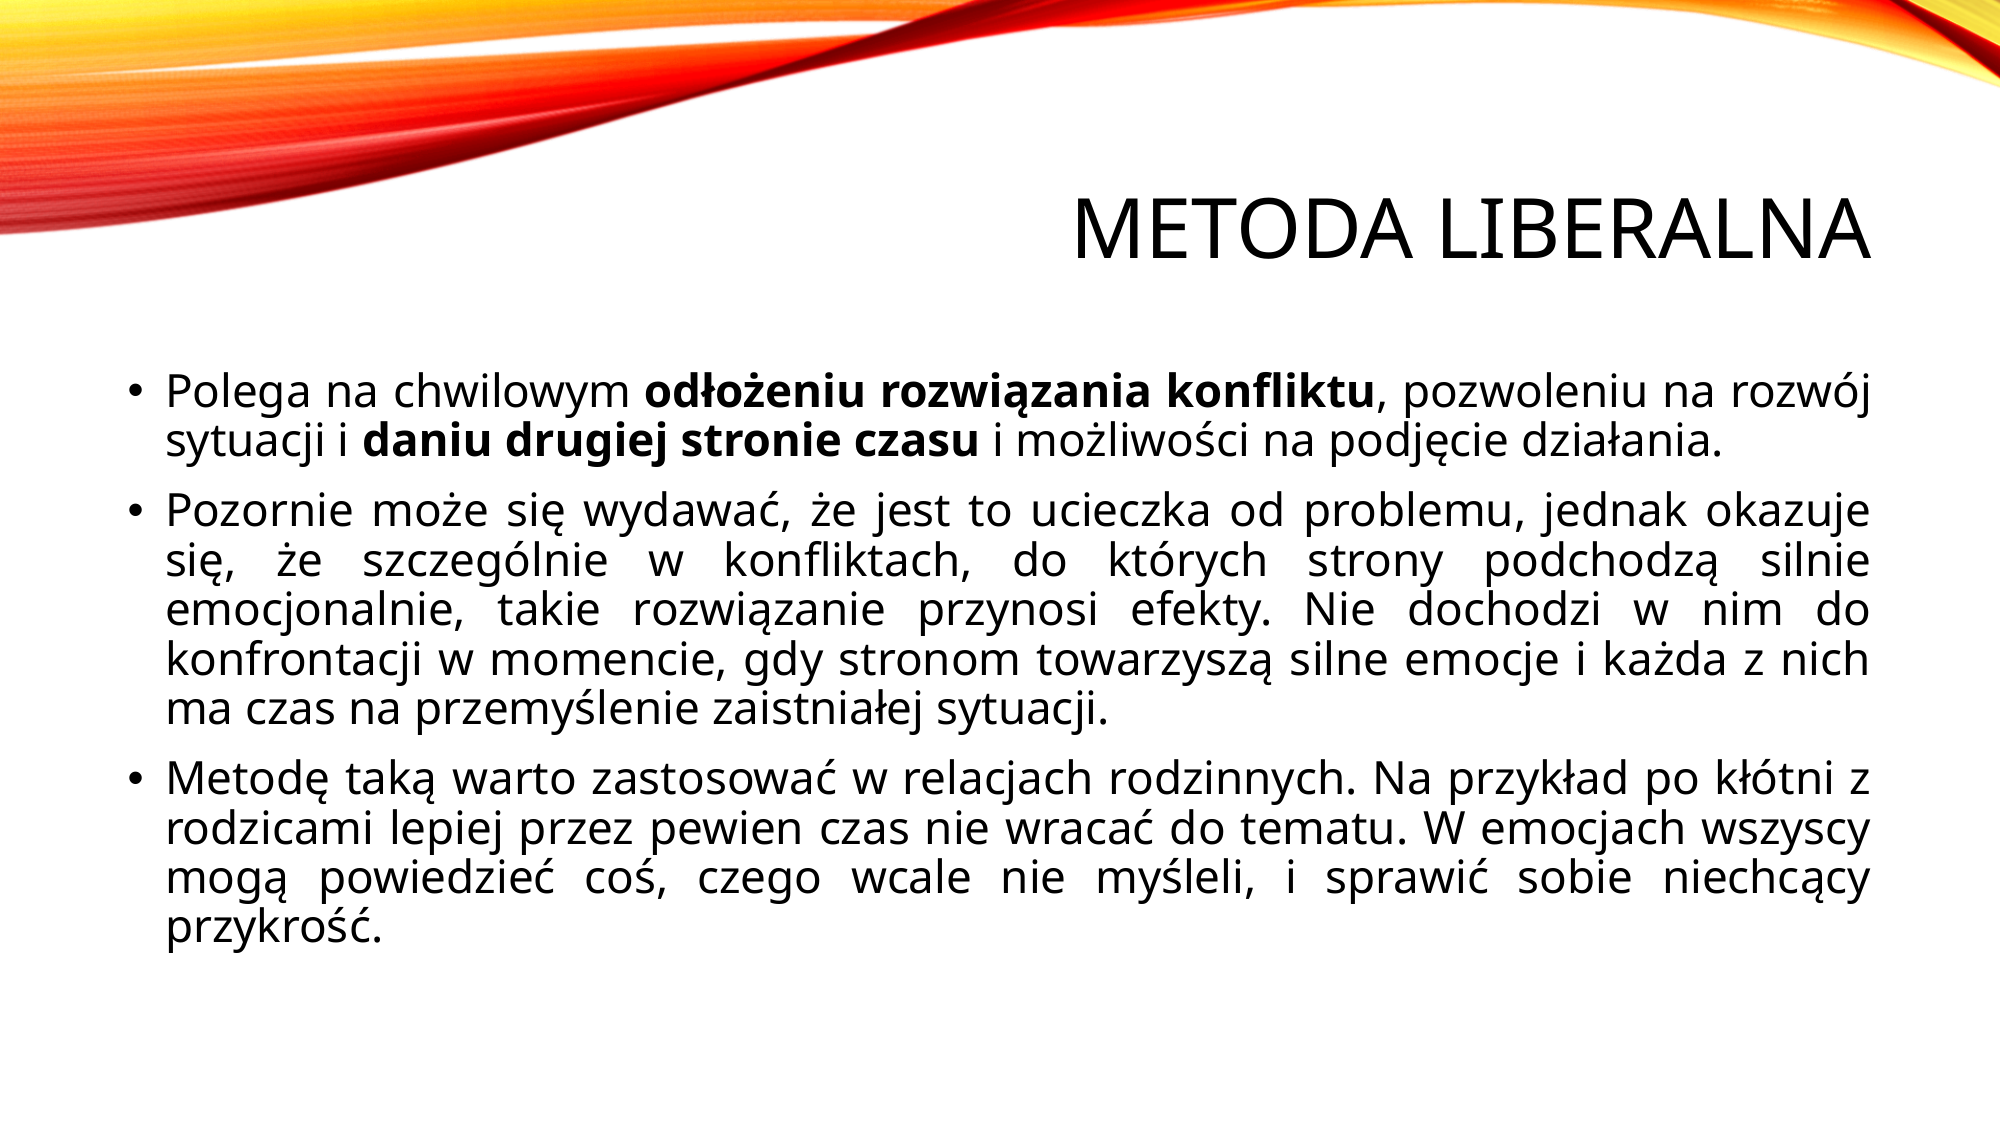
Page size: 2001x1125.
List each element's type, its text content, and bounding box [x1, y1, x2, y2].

list Polega na chwilowym odłożeniu rozwiązania konfliktu, pozwoleniu na rozwój sytuacji i daniu drugiej stronie czasu i możliwości na podjęcie działania. Pozornie może się wydawać, że jest to ucieczka od problemu, jednak okazuje się, że szczególnie w konfliktach, do których strony podchodzą silnie emocjonalnie, takie rozwiązanie przynosi efekty. Nie dochodzi w nim do konfrontacji w momencie, gdy stronom towarzyszą silne emocje i każda z nich ma czas na przemyślenie zaistniałej sytuacji. Metodę taką warto zastosować w relacjach rodzinnych. Na przykład po kłótni z rodzicami lepiej przez pewien czas nie wracać do tematu. W emocjach wszyscy mogą powiedzieć coś, czego wcale nie myśleli, i sprawić sobie niechcący przykrość. [112, 360, 1888, 1021]
title Metoda liberalna [474, 125, 1888, 338]
picture [0, 0, 2000, 237]
